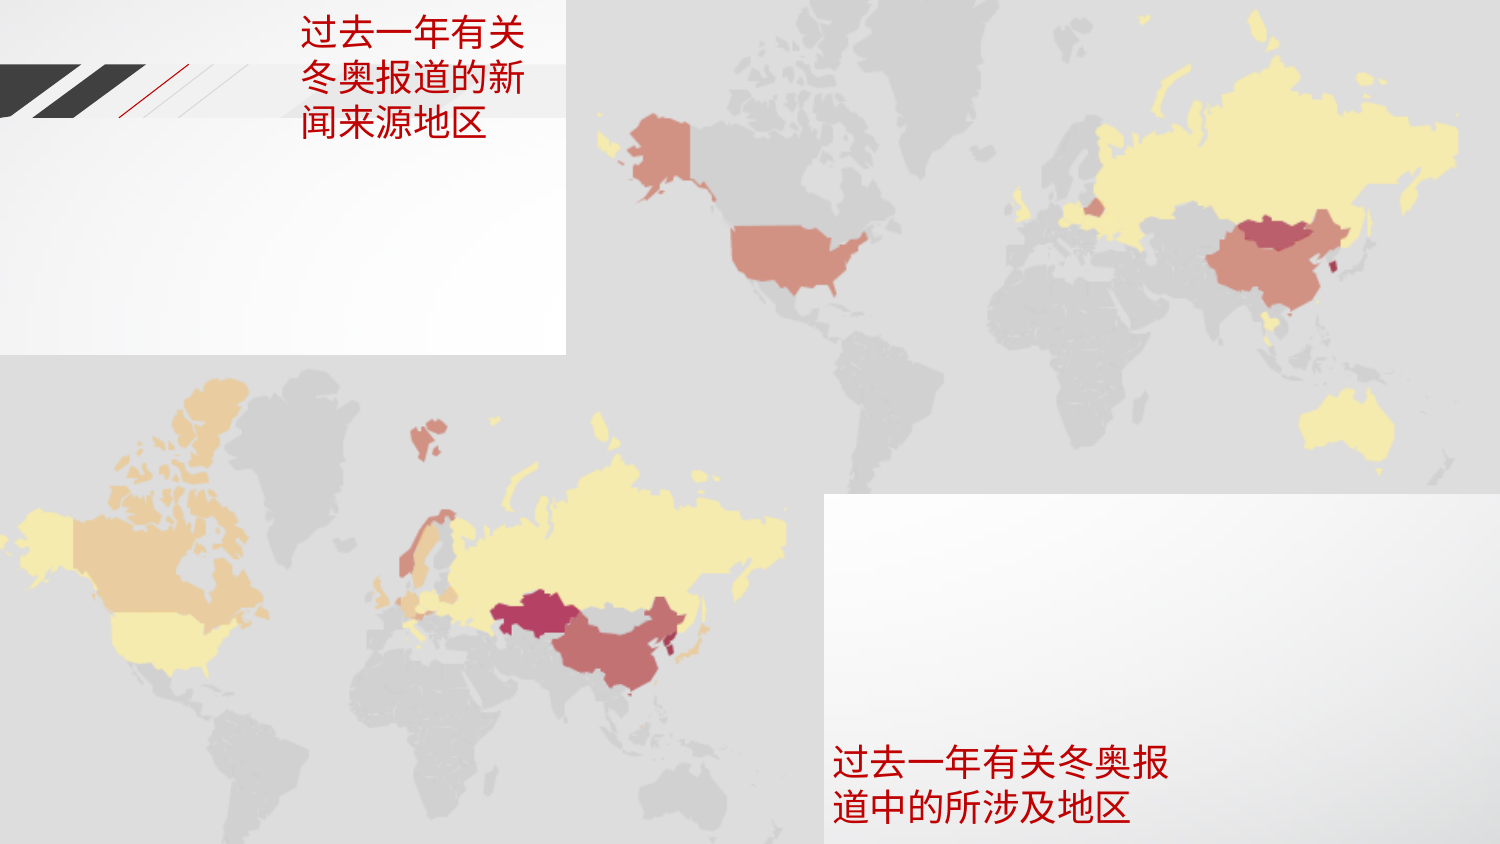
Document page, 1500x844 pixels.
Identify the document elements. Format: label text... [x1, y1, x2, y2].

text_box 过去一年有关冬奥报道的新闻来源地区 [285, 2, 560, 152]
text_box 过去一年有关冬奥报道中的所涉及地区 [828, 731, 1193, 837]
picture [0, 0, 1500, 844]
